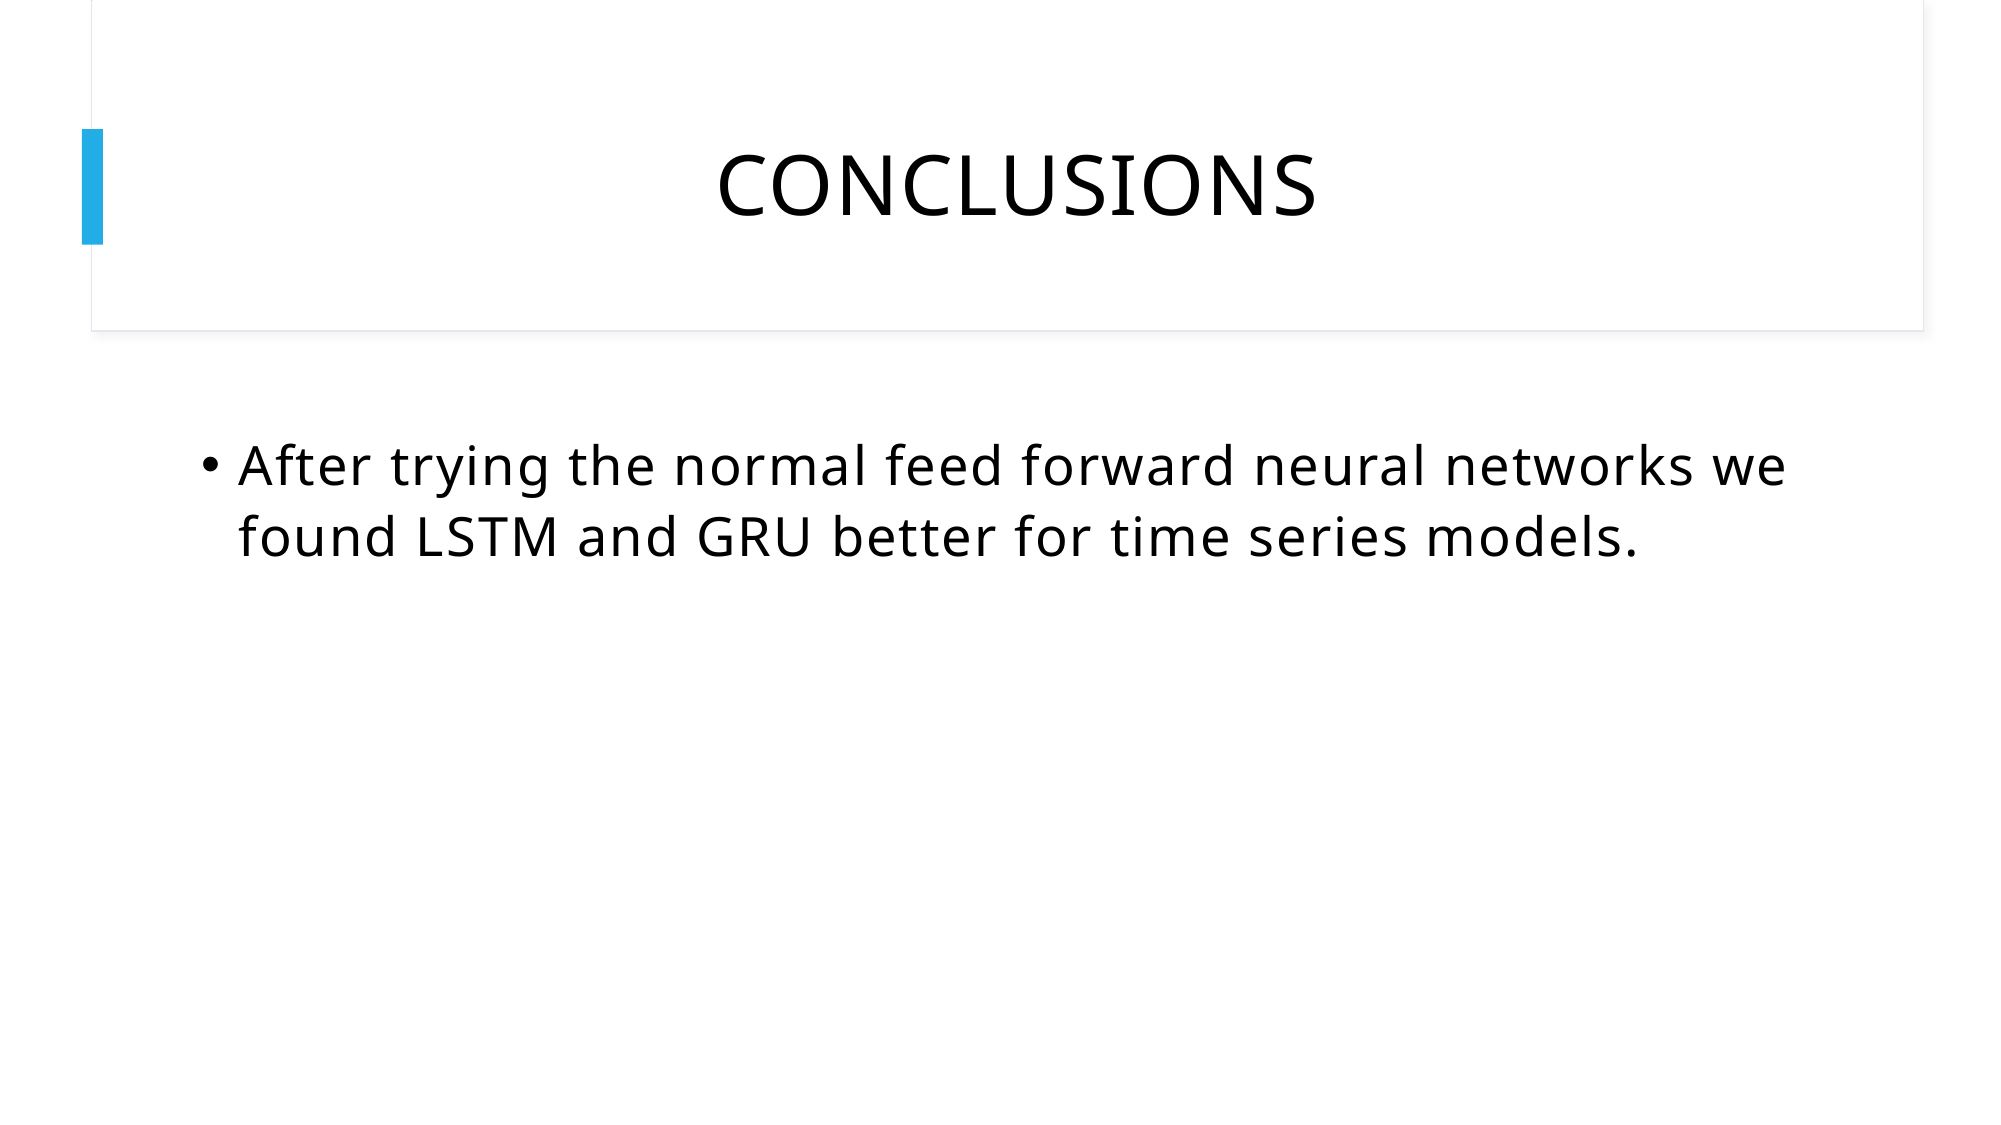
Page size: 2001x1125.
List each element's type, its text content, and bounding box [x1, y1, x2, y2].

text_box After trying the normal feed forward neural networks we found LSTM and GRU better for time series models. [182, 406, 1851, 1013]
text_box CONCLUSIONS [182, 89, 1851, 284]
